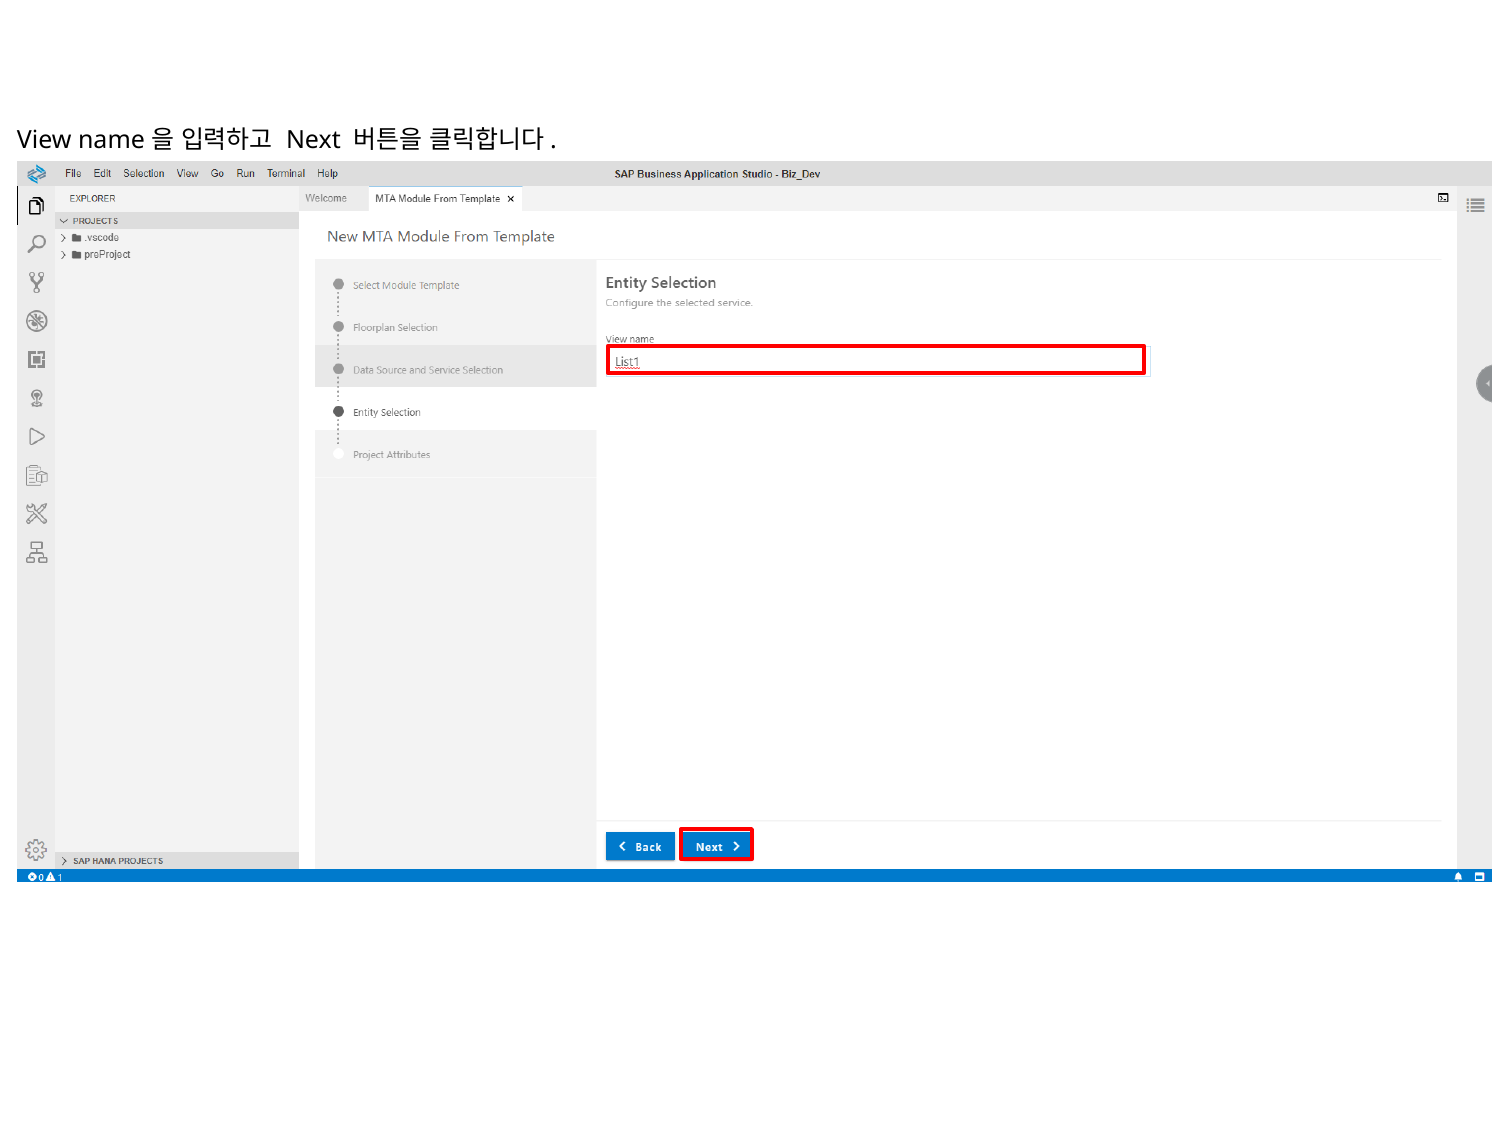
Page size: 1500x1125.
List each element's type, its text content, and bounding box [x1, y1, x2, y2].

text_box View name을 입력하고 Next 버튼을 클릭합니다. [2, 116, 572, 161]
picture [17, 161, 1493, 882]
